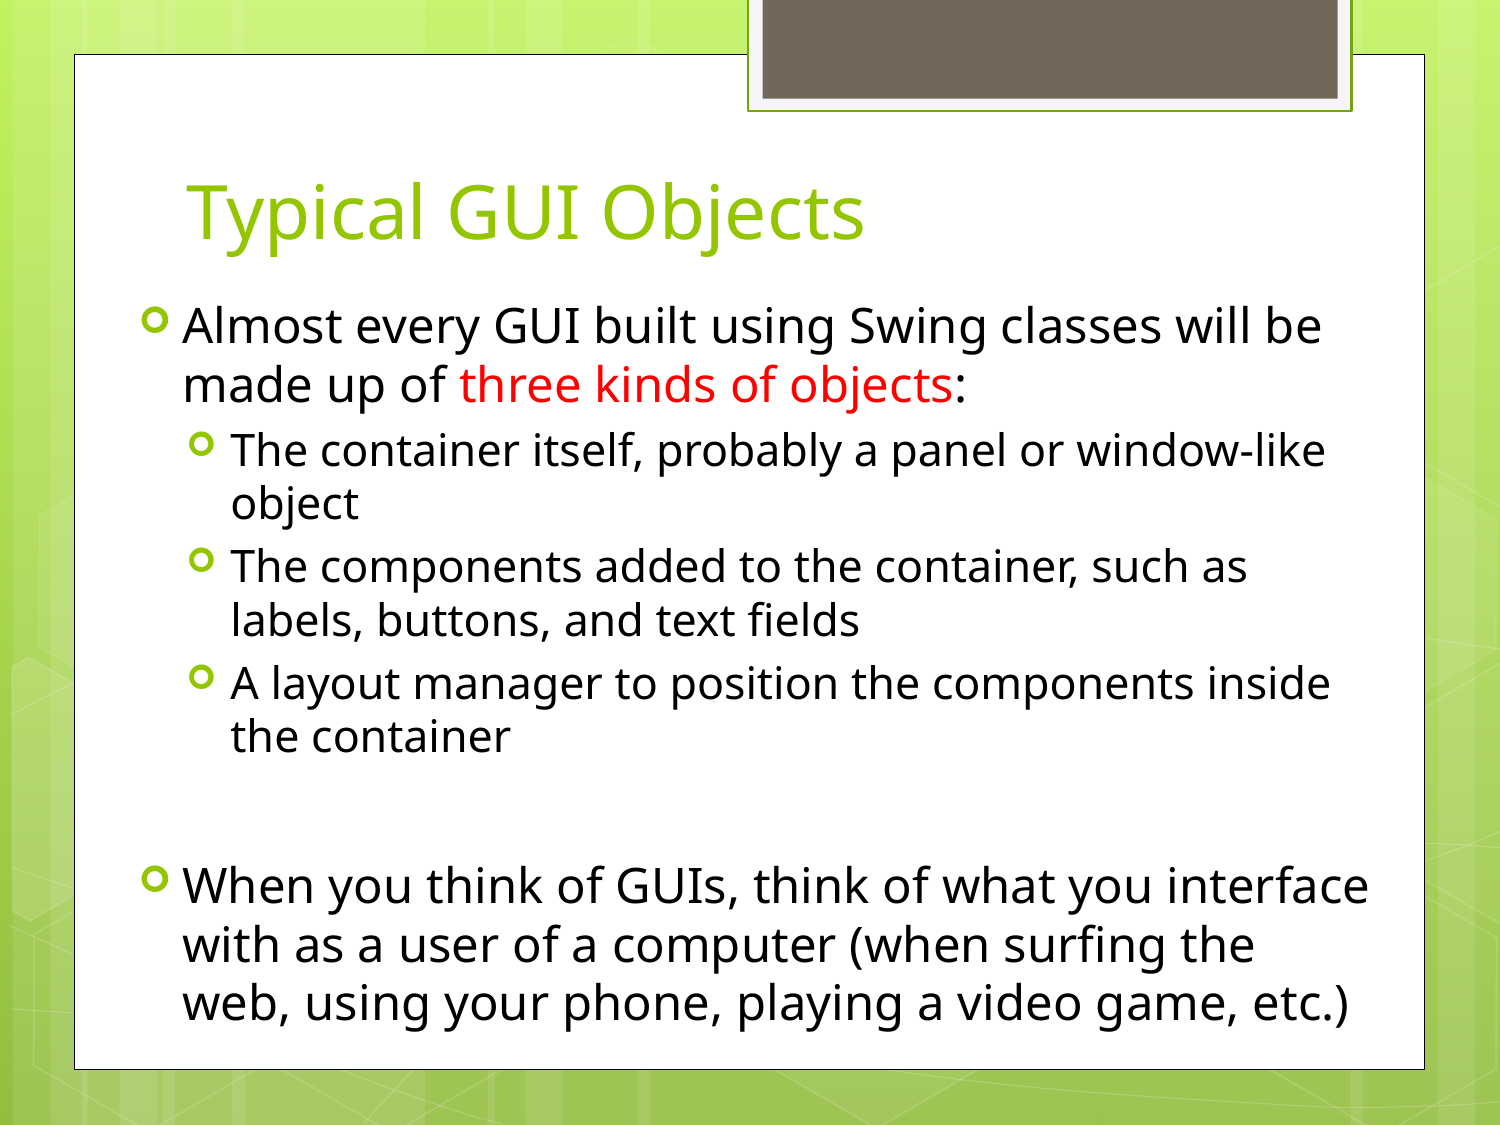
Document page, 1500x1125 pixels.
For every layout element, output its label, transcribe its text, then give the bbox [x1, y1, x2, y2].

title Typical GUI Objects [171, 75, 1324, 263]
list Almost every GUI built using Swing classes will be made up of three kinds of objects: The container itself, probably a panel or window-like object The components added to the container, such as labels, buttons, and text fields A layout manager to position the components inside the container When you think of GUIs, think of what you interface with as a user of a computer (when surfing the web, using your phone, playing a video game, etc.) [112, 287, 1388, 1063]
